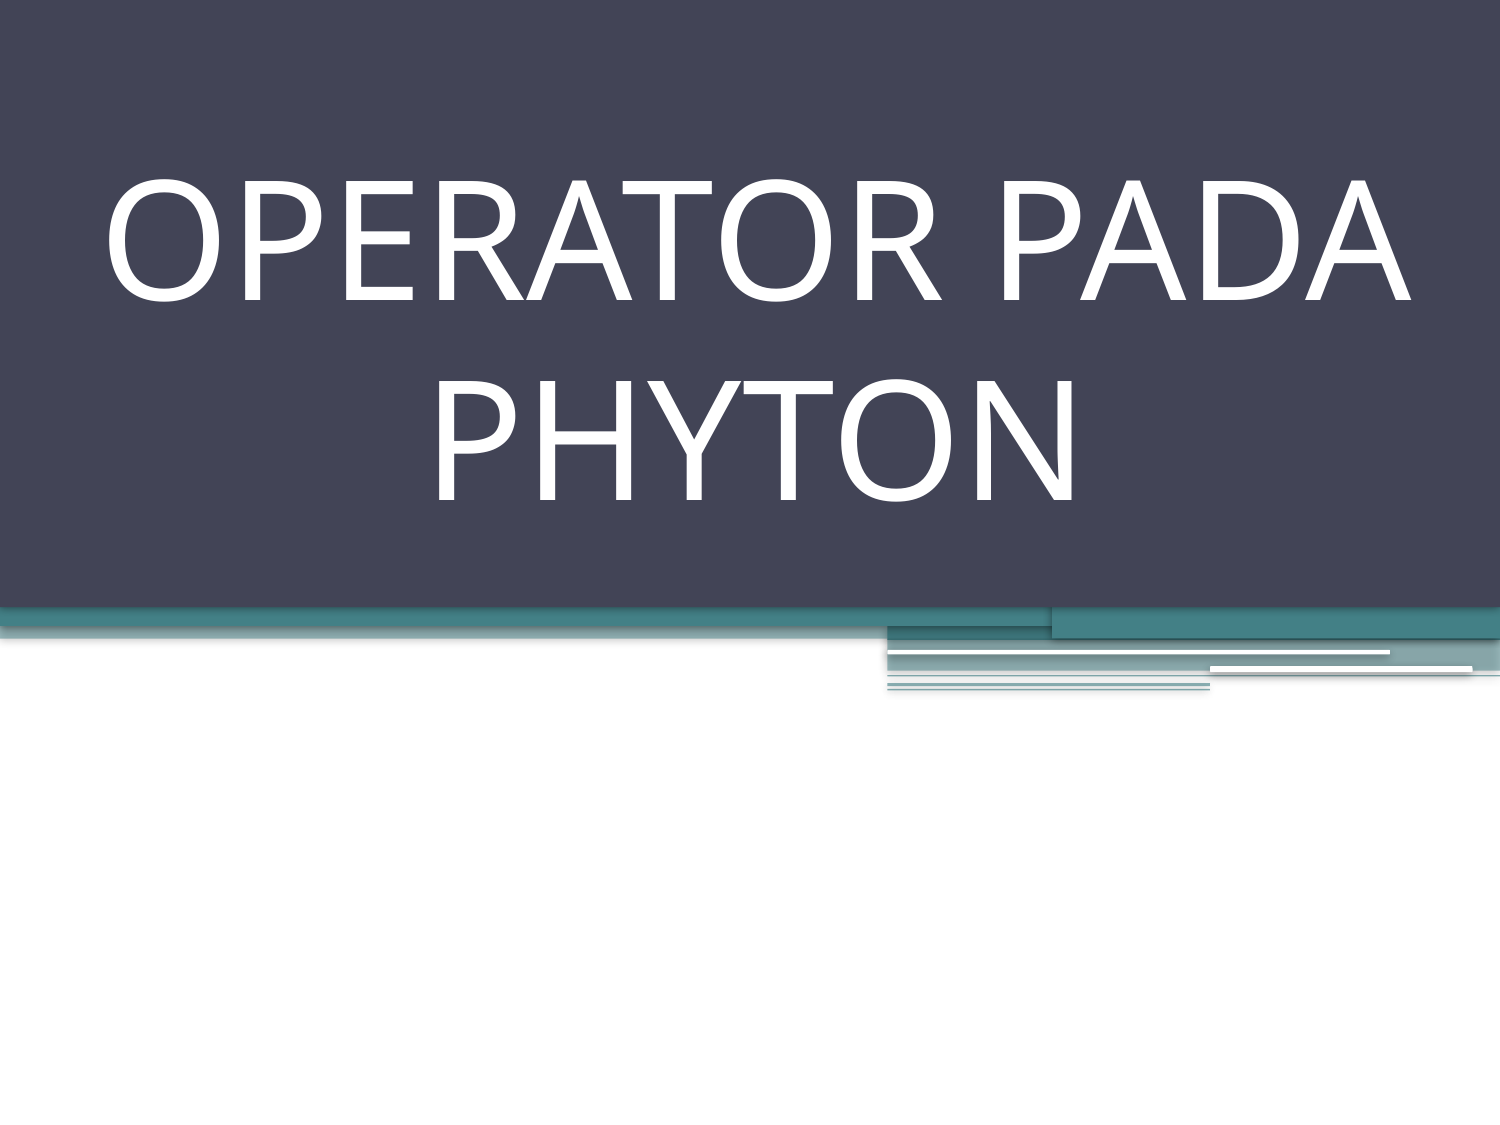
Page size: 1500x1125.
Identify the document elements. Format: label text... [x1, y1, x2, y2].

title OPERATOR PADA PHYTON [62, 299, 1450, 542]
